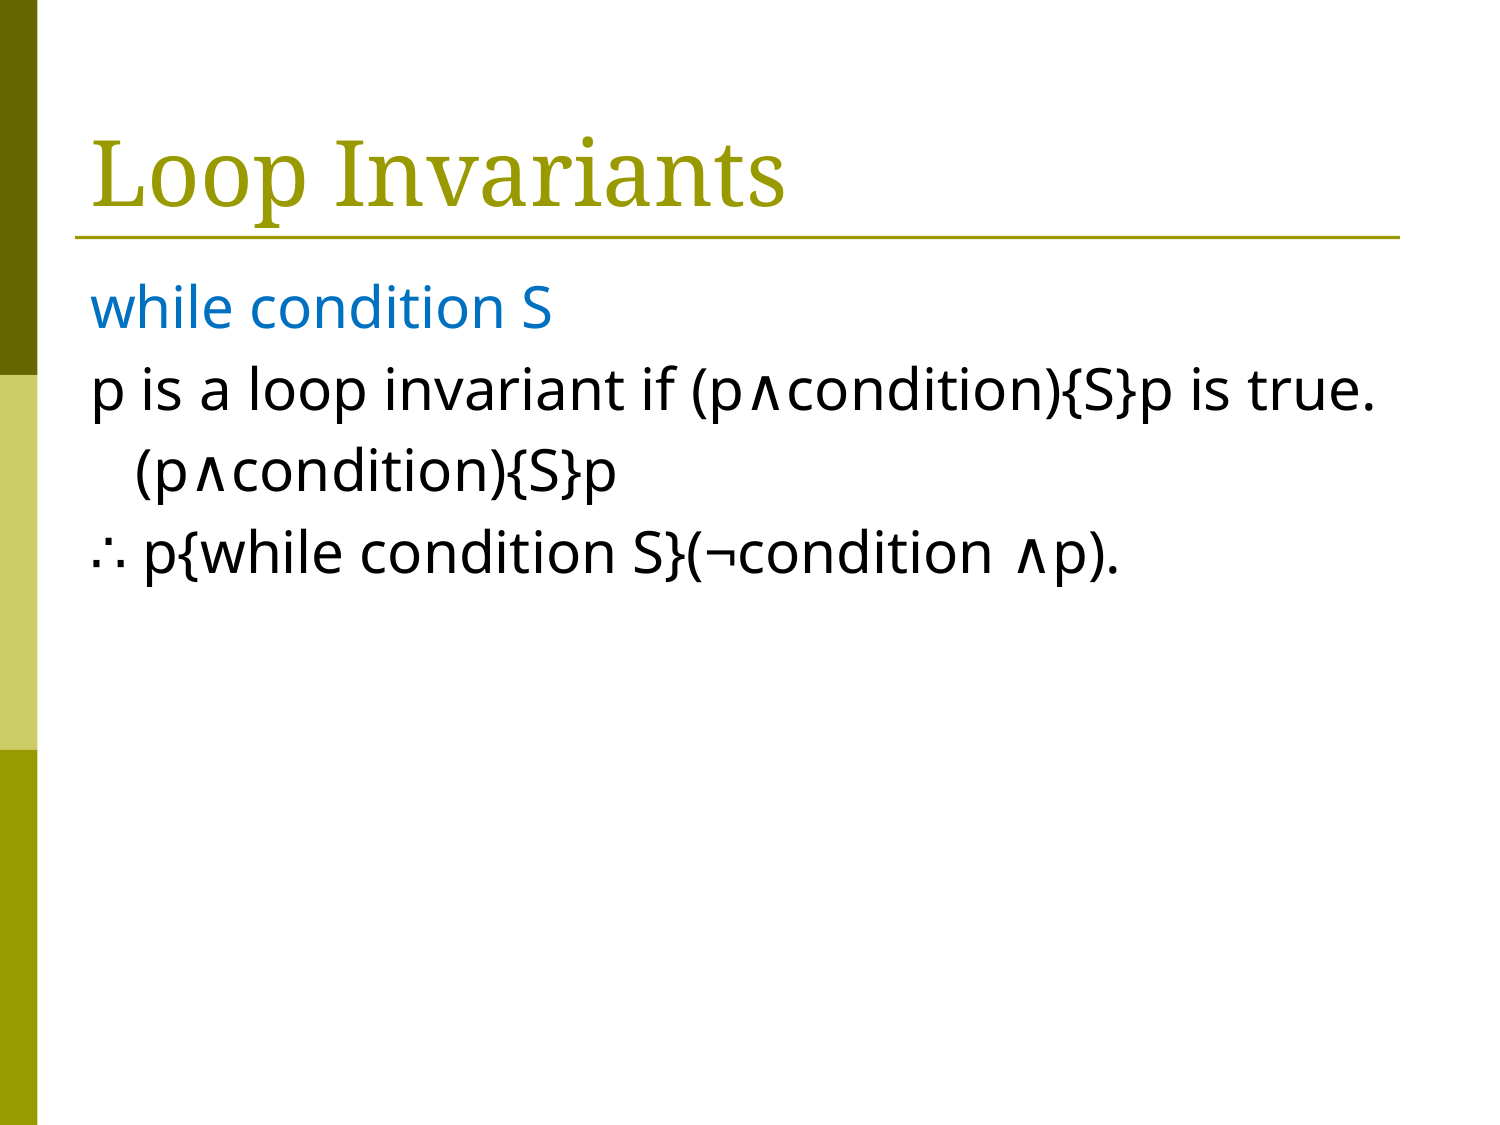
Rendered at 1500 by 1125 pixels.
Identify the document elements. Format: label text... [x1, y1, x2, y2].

title Loop Invariants [75, 45, 1425, 233]
list while condition S p is a loop invariant if (p∧condition){S}p is true. (p∧condition){S}p ∴ p{while condition S}(¬condition ∧p). [75, 262, 1425, 1006]
